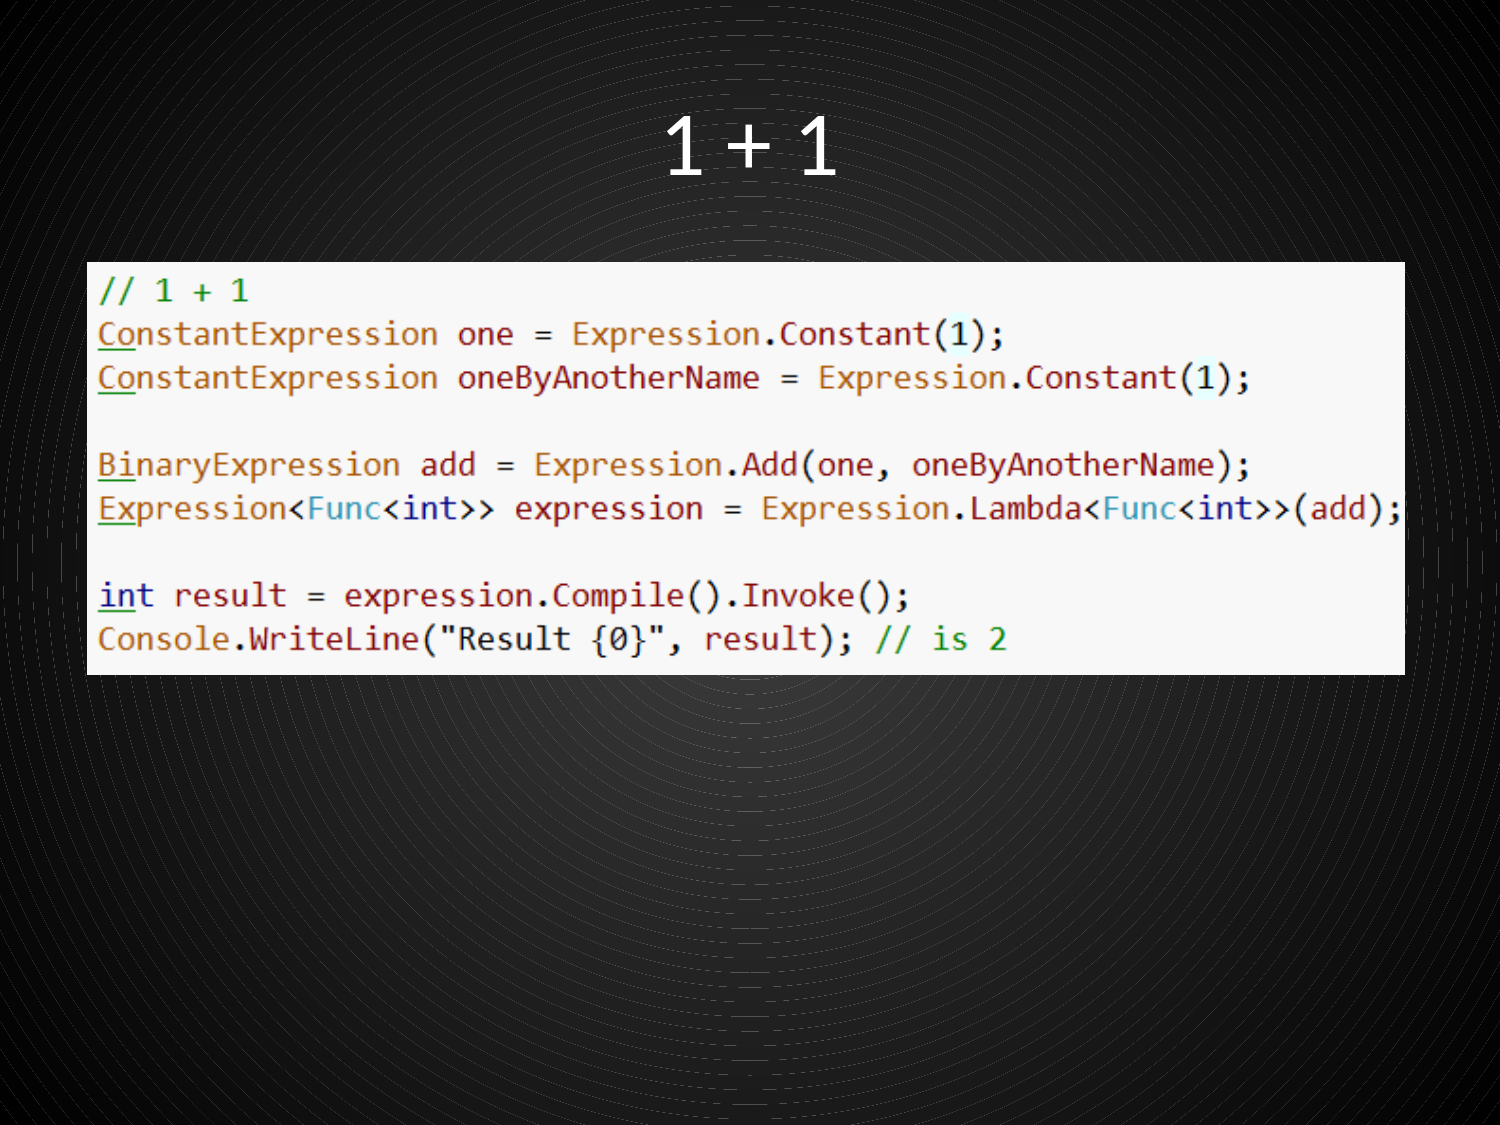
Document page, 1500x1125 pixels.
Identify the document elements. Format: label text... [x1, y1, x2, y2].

title 1 + 1 [75, 45, 1425, 233]
picture [87, 262, 1405, 676]
